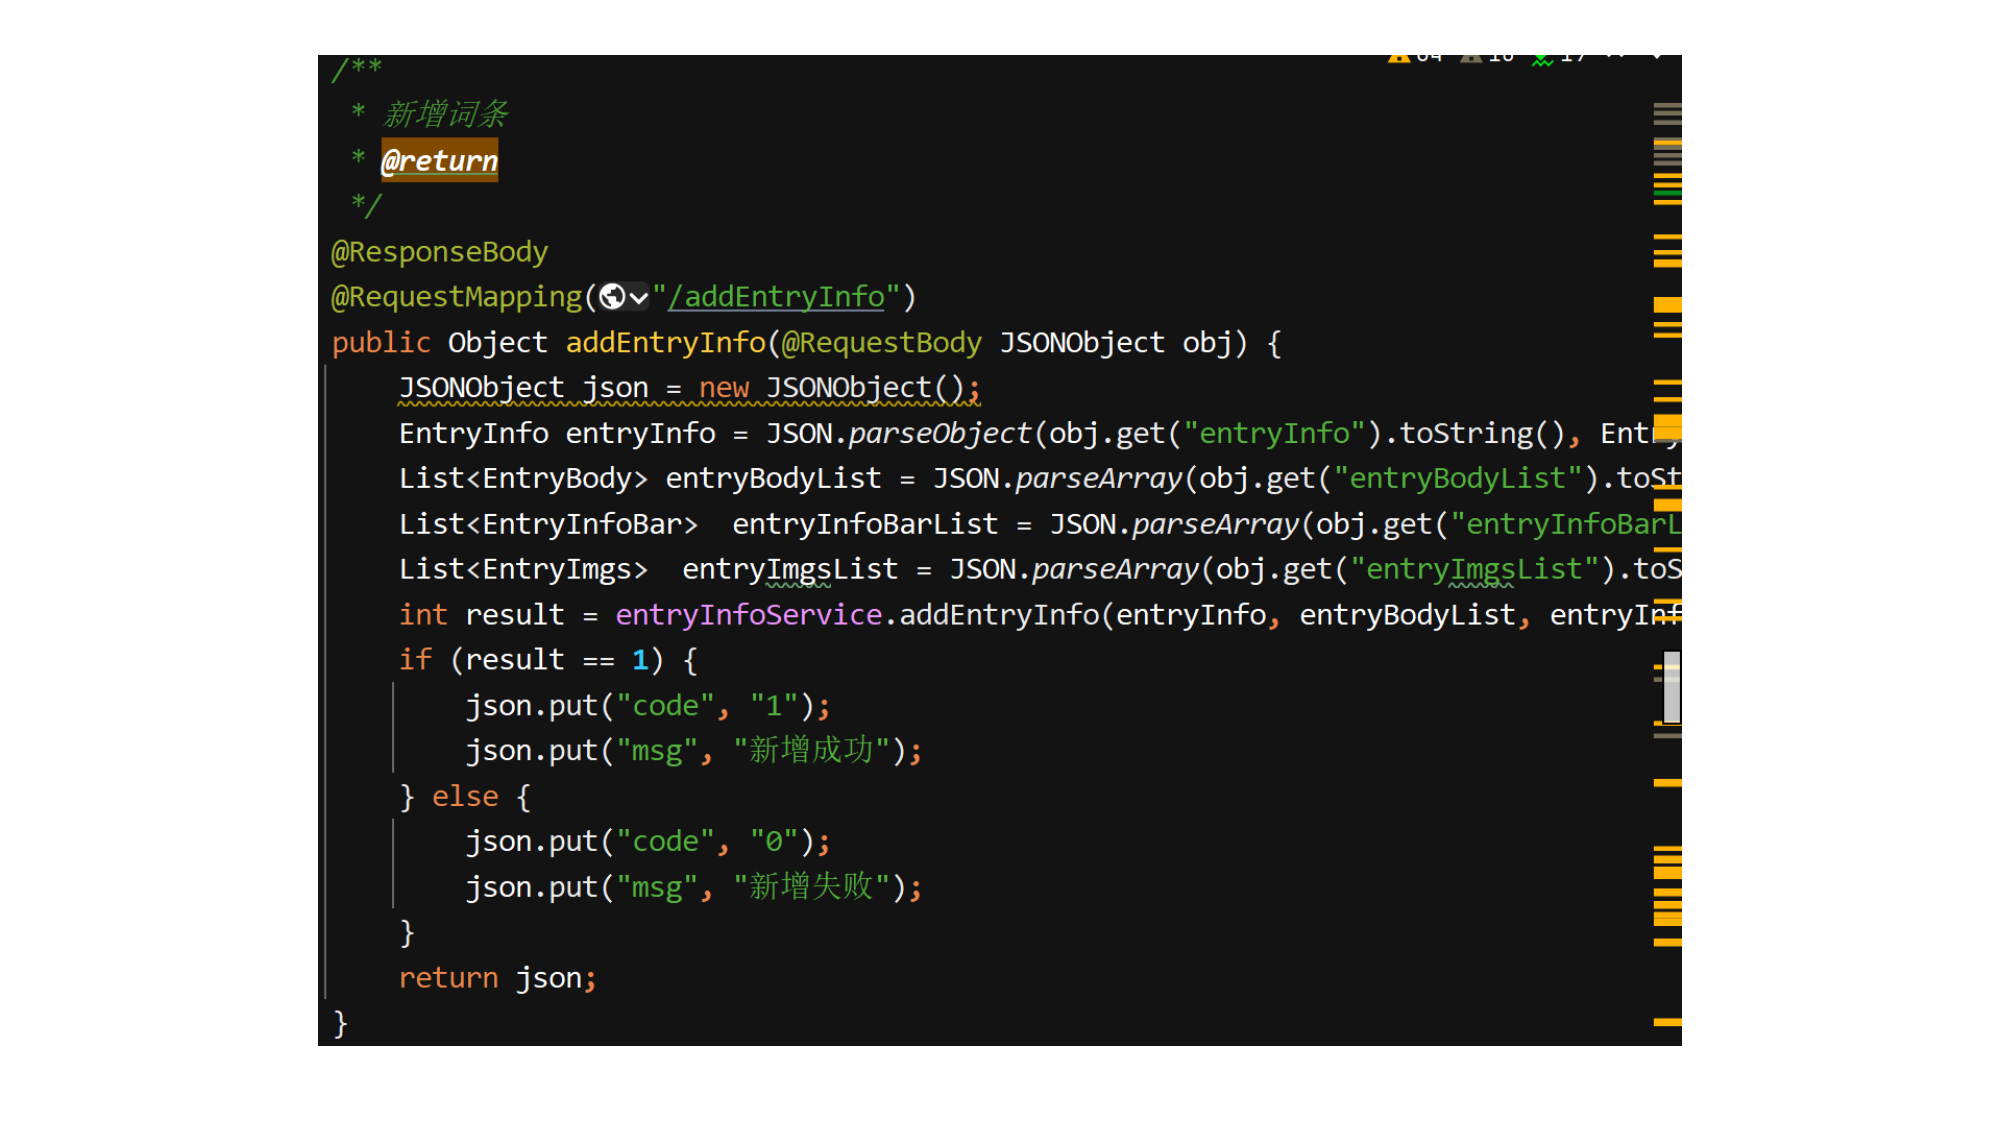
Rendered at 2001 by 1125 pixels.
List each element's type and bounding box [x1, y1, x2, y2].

picture [318, 55, 1682, 1046]
